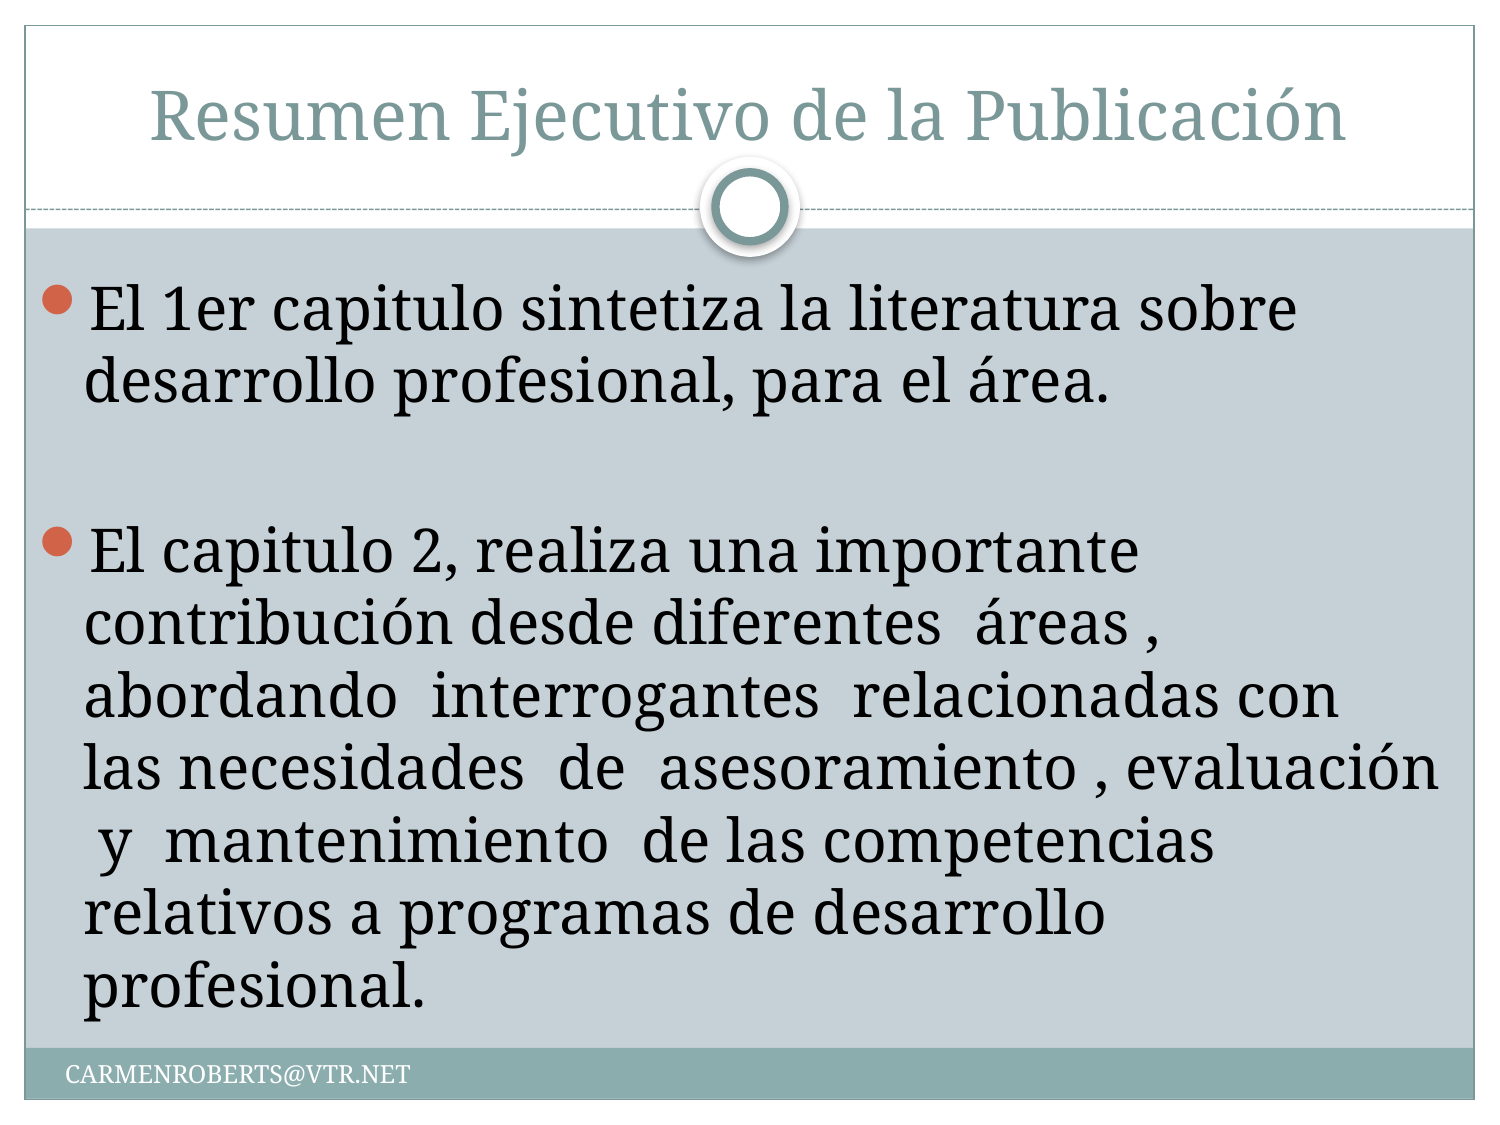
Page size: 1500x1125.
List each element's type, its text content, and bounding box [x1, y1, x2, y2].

title Resumen Ejecutivo de la Publicación [49, 37, 1450, 162]
list El 1er capitulo sintetiza la literatura sobre desarrollo profesional, para el área. El capitulo 2, realiza una importante contribución desde diferentes áreas , abordando interrogantes relacionadas con las necesidades de asesoramiento , evaluación y mantenimiento de las competencias relativos a programas de desarrollo profesional. [23, 262, 1465, 1125]
footer CARMENROBERTS@VTR.NET [50, 1051, 638, 1112]
